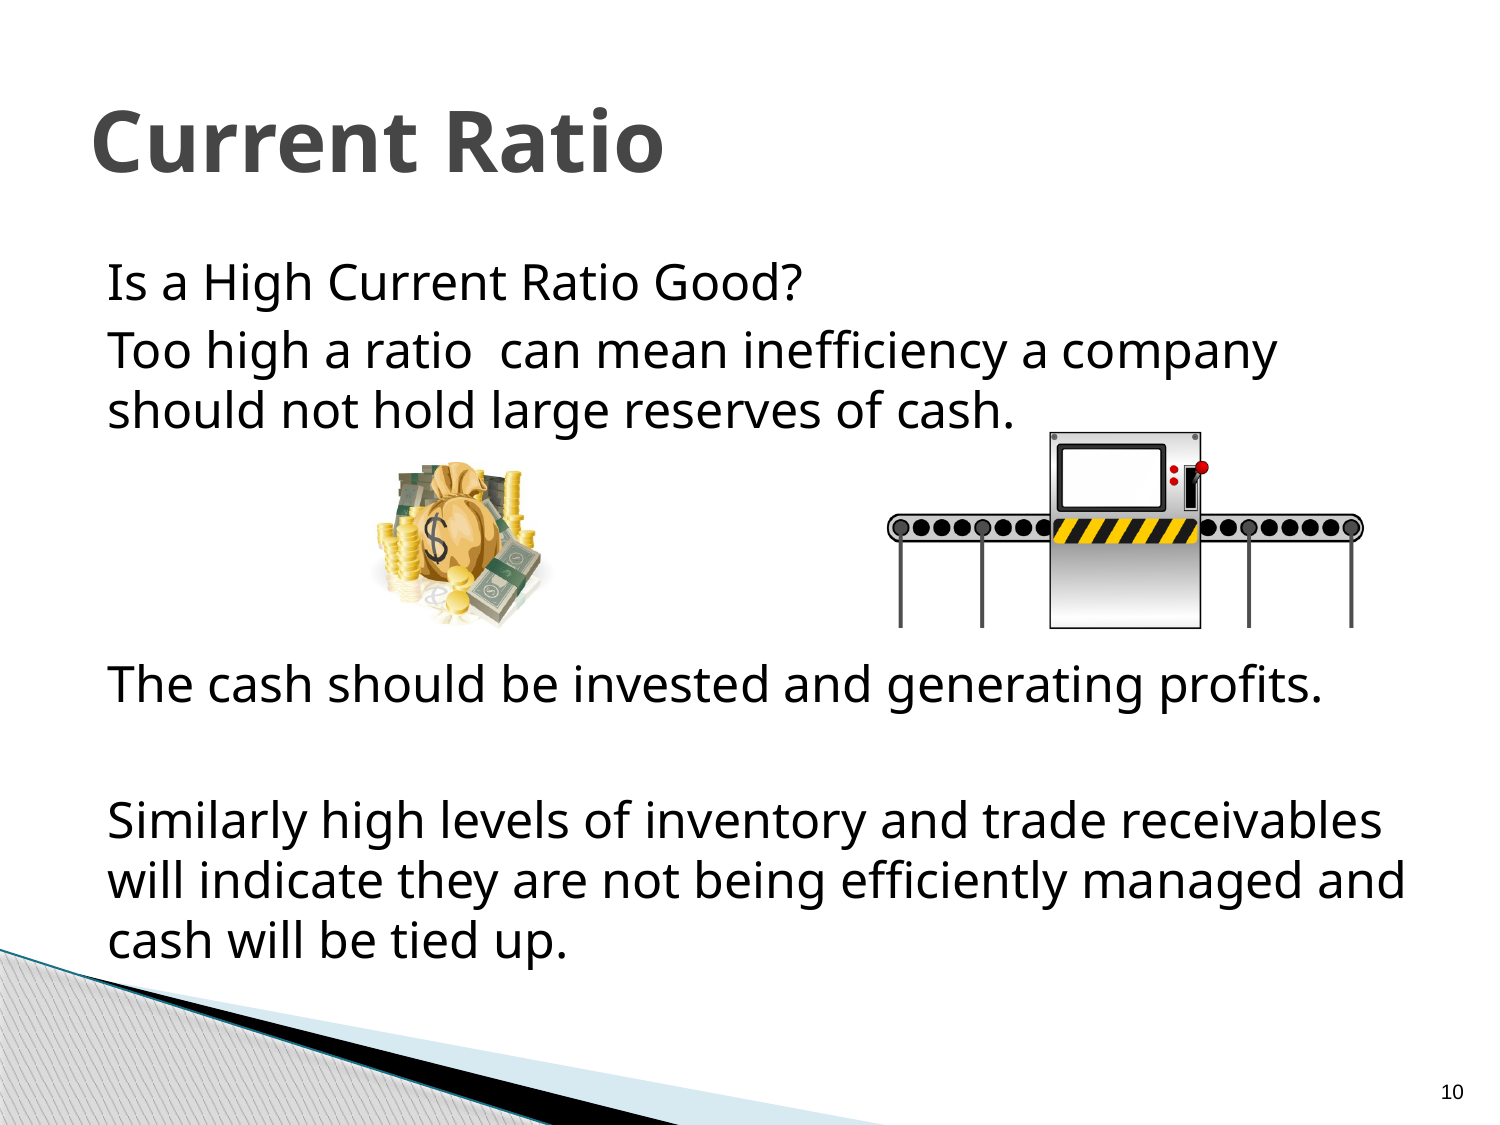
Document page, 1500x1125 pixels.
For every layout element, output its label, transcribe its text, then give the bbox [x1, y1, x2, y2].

slide_number 10 [1418, 1051, 1479, 1112]
list Is a High Current Ratio Good? Too high a ratio can mean inefficiency a company should not hold large reserves of cash. The cash should be invested and generating profits. Similarly high levels of inventory and trade receivables will indicate they are not being efficiently managed and cash will be tied up. [75, 243, 1425, 986]
picture [348, 450, 560, 633]
picture [879, 424, 1371, 636]
title Current Ratio [75, 45, 1425, 233]
